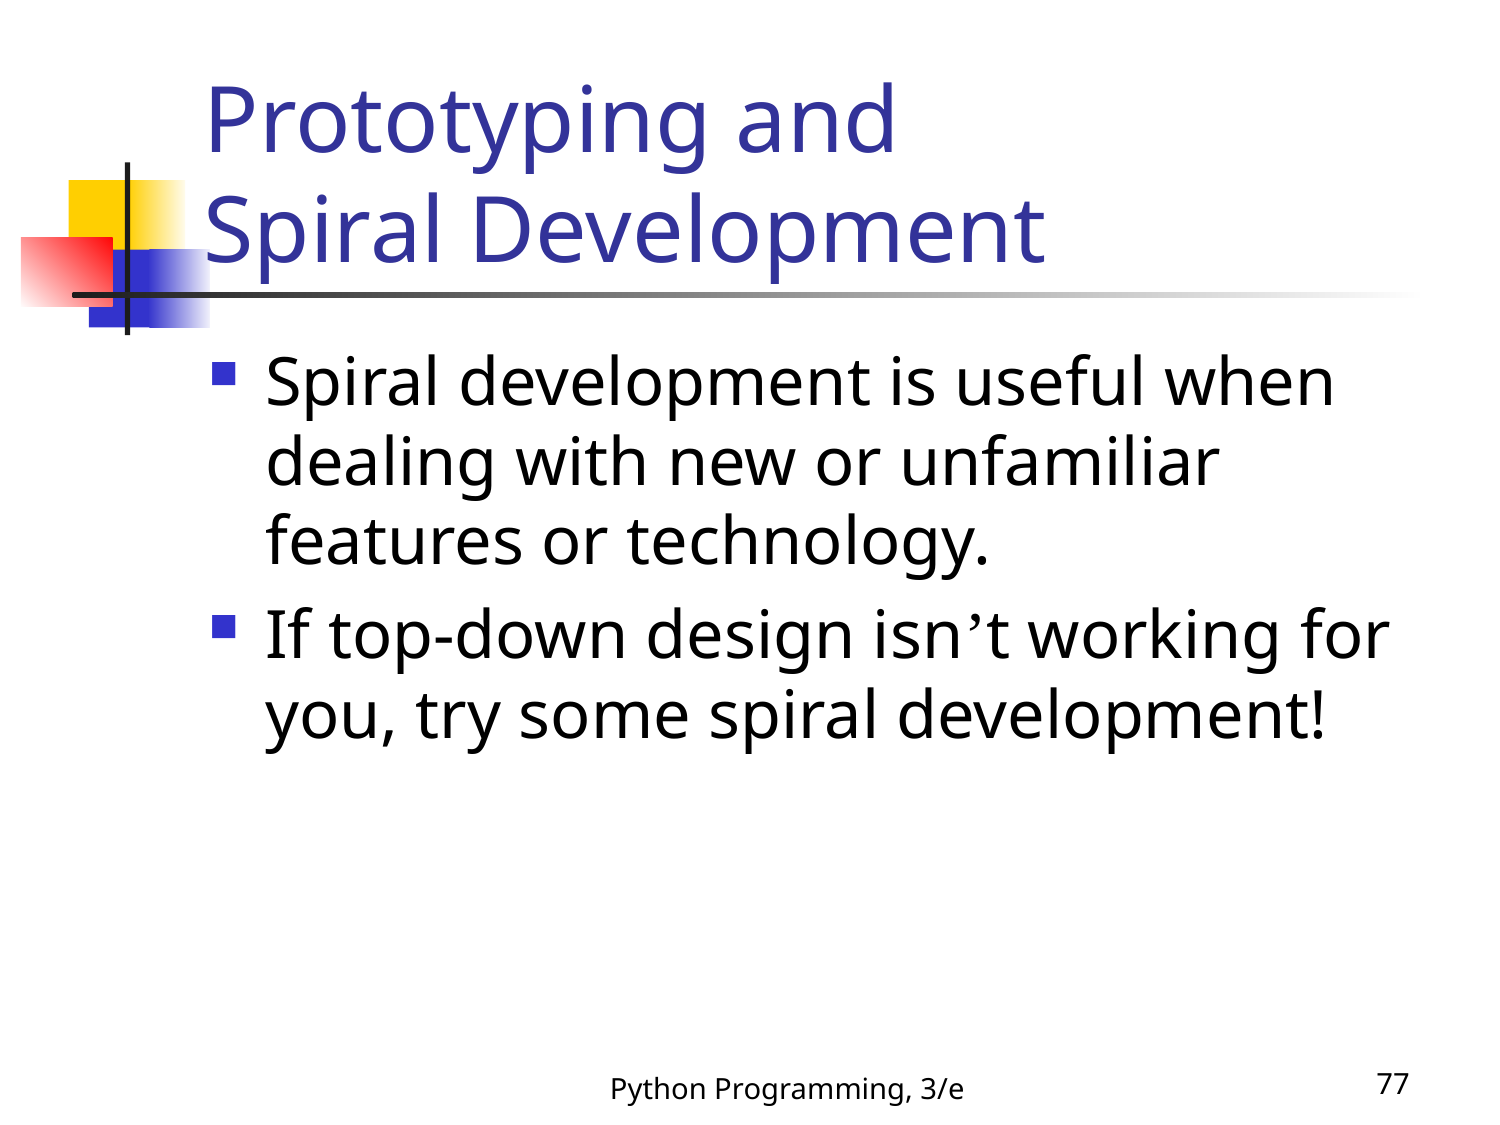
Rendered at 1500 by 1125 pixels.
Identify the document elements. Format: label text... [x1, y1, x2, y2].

slide_number 77 [1112, 1037, 1426, 1113]
list Spiral development is useful when dealing with new or unfamiliar features or technology. If top-down design isn’t working for you, try some spiral development! [193, 331, 1469, 1006]
title Prototyping and Spiral Development [188, 101, 1468, 289]
footer Python Programming, 3/e [549, 1037, 1026, 1113]
